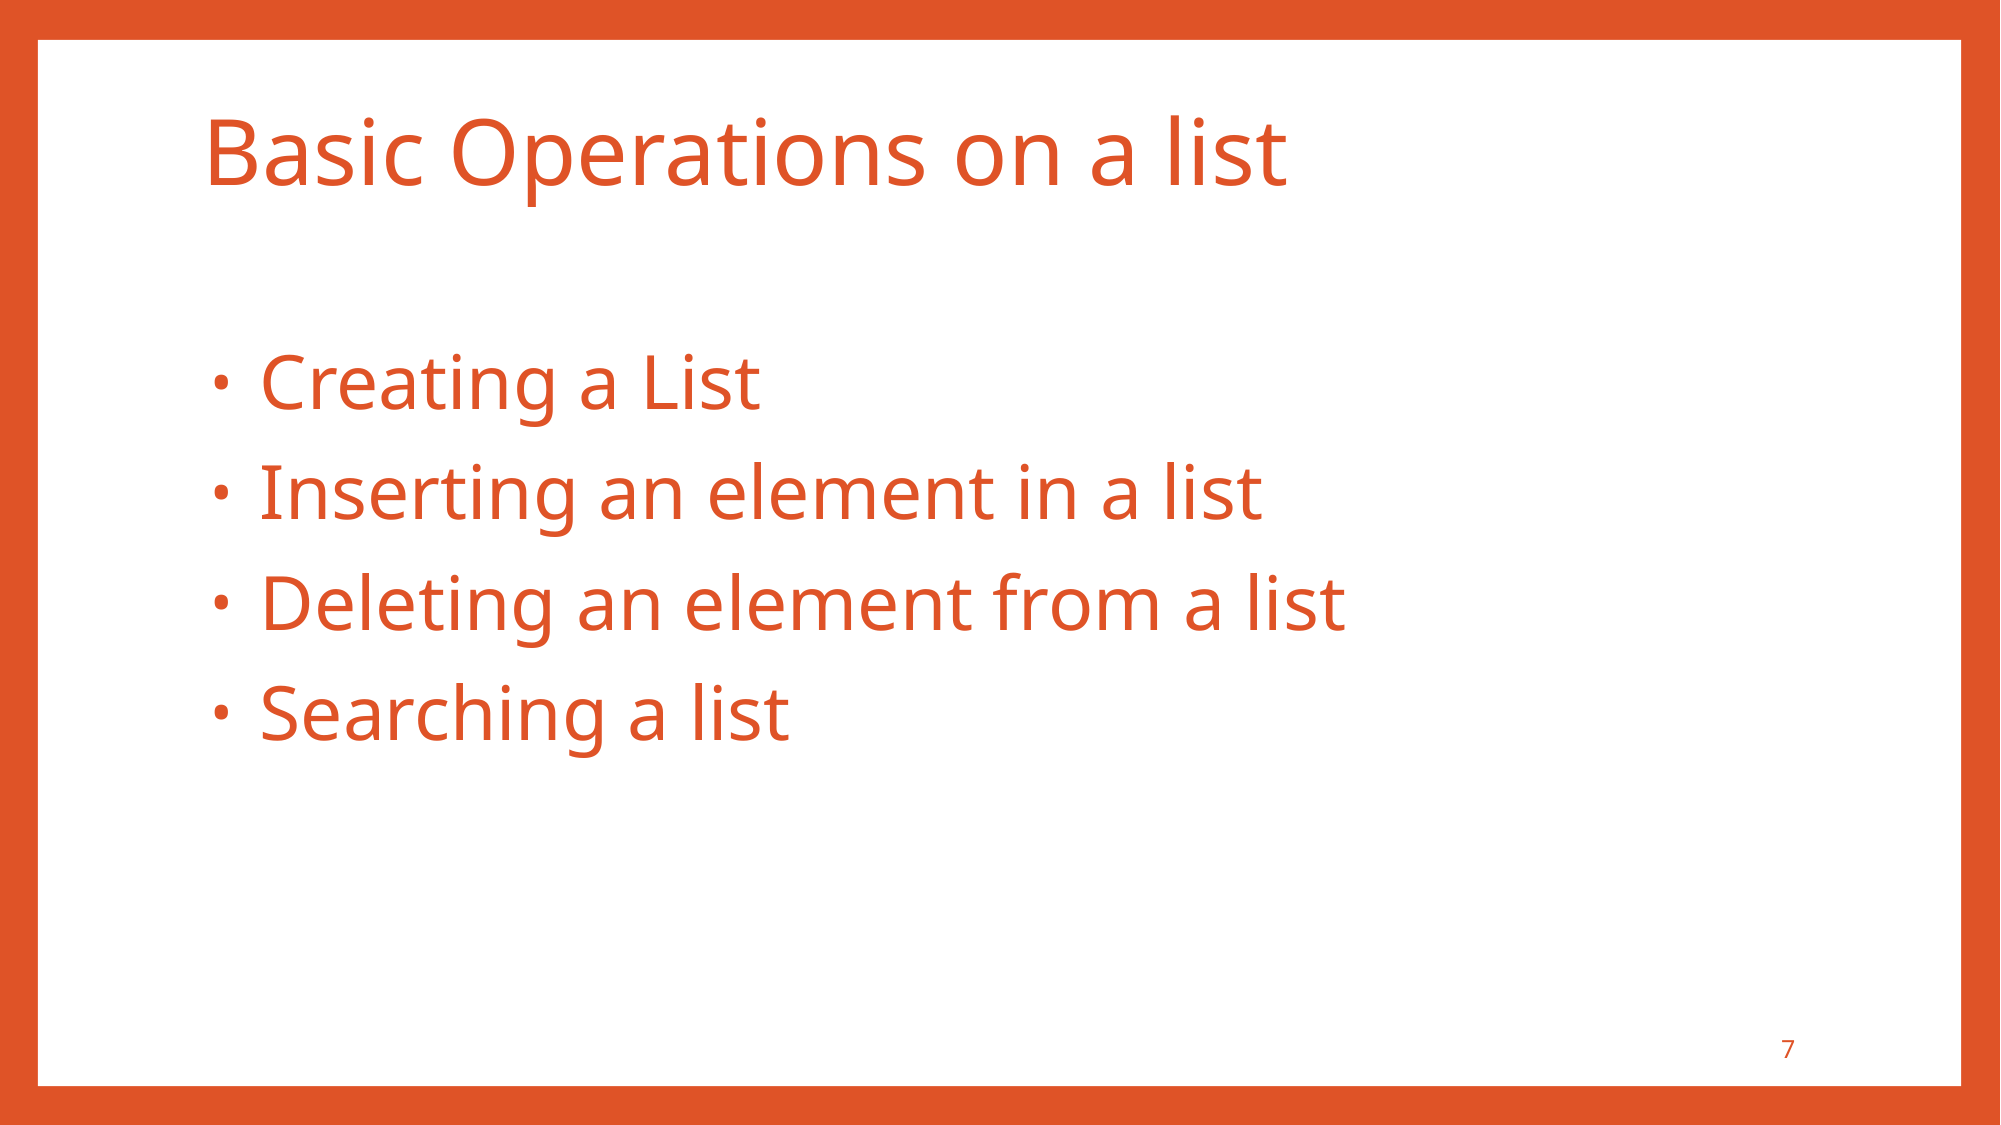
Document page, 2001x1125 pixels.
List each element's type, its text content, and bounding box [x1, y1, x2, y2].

title Basic Operations on a list [187, 99, 1808, 323]
list Creating a List Inserting an element in a list Deleting an element from a list Searching a list [187, 337, 1808, 1000]
slide_number 7 [1530, 1020, 1811, 1081]
